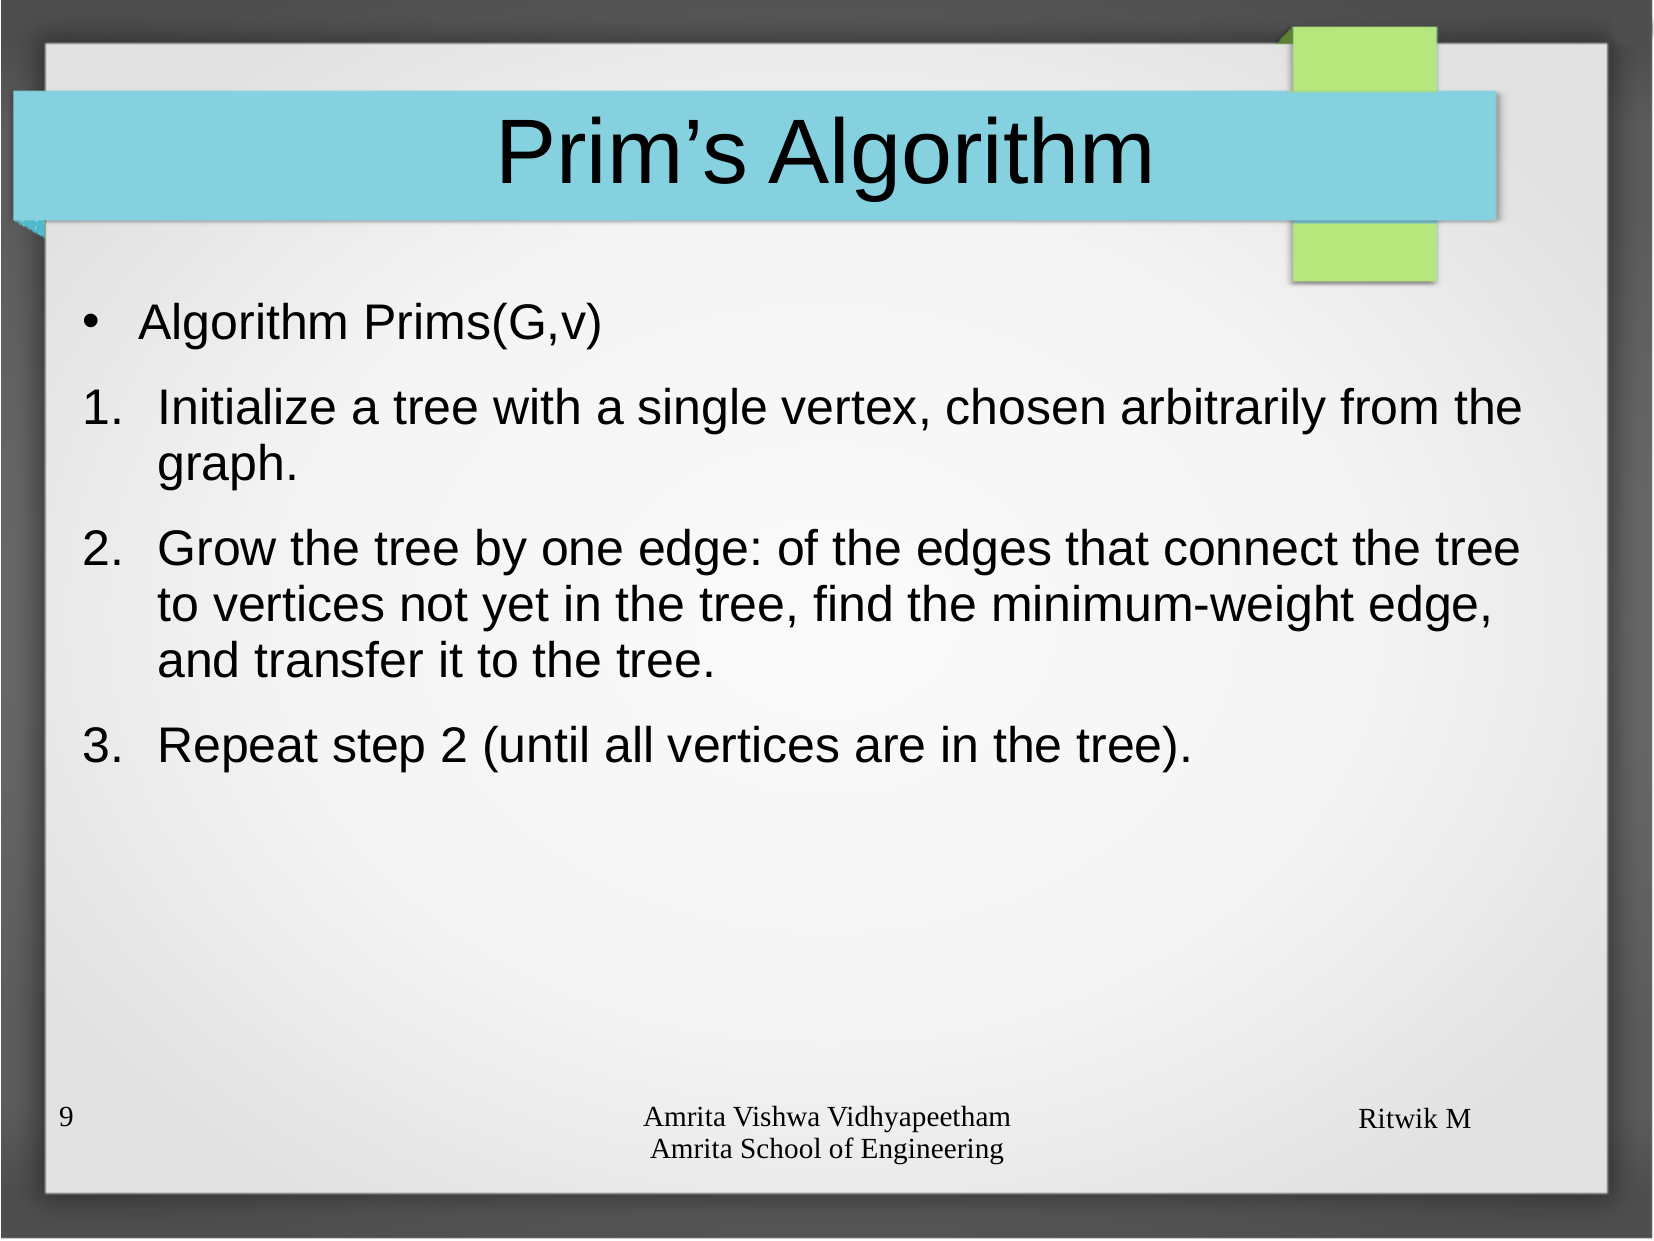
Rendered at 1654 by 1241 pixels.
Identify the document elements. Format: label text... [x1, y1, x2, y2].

picture [1, 0, 1654, 1240]
footer Amrita Vishwa Vidhyapeetham Amrita School of Engineering [565, 1100, 1090, 1185]
slide_number 8 [59, 1100, 444, 1185]
list Algorithm Prims(G,v) Initialize a tree with a single vertex, chosen arbitrarily from the graph. Grow the tree by one edge: of the edges that connect the tree to vertices not yet in the tree, find the minimum-weight edge, and transfer it to the tree. Repeat step 2 (until all vertices are in the tree). [82, 290, 1537, 1009]
title Prim’s Algorithm [82, 49, 1570, 256]
